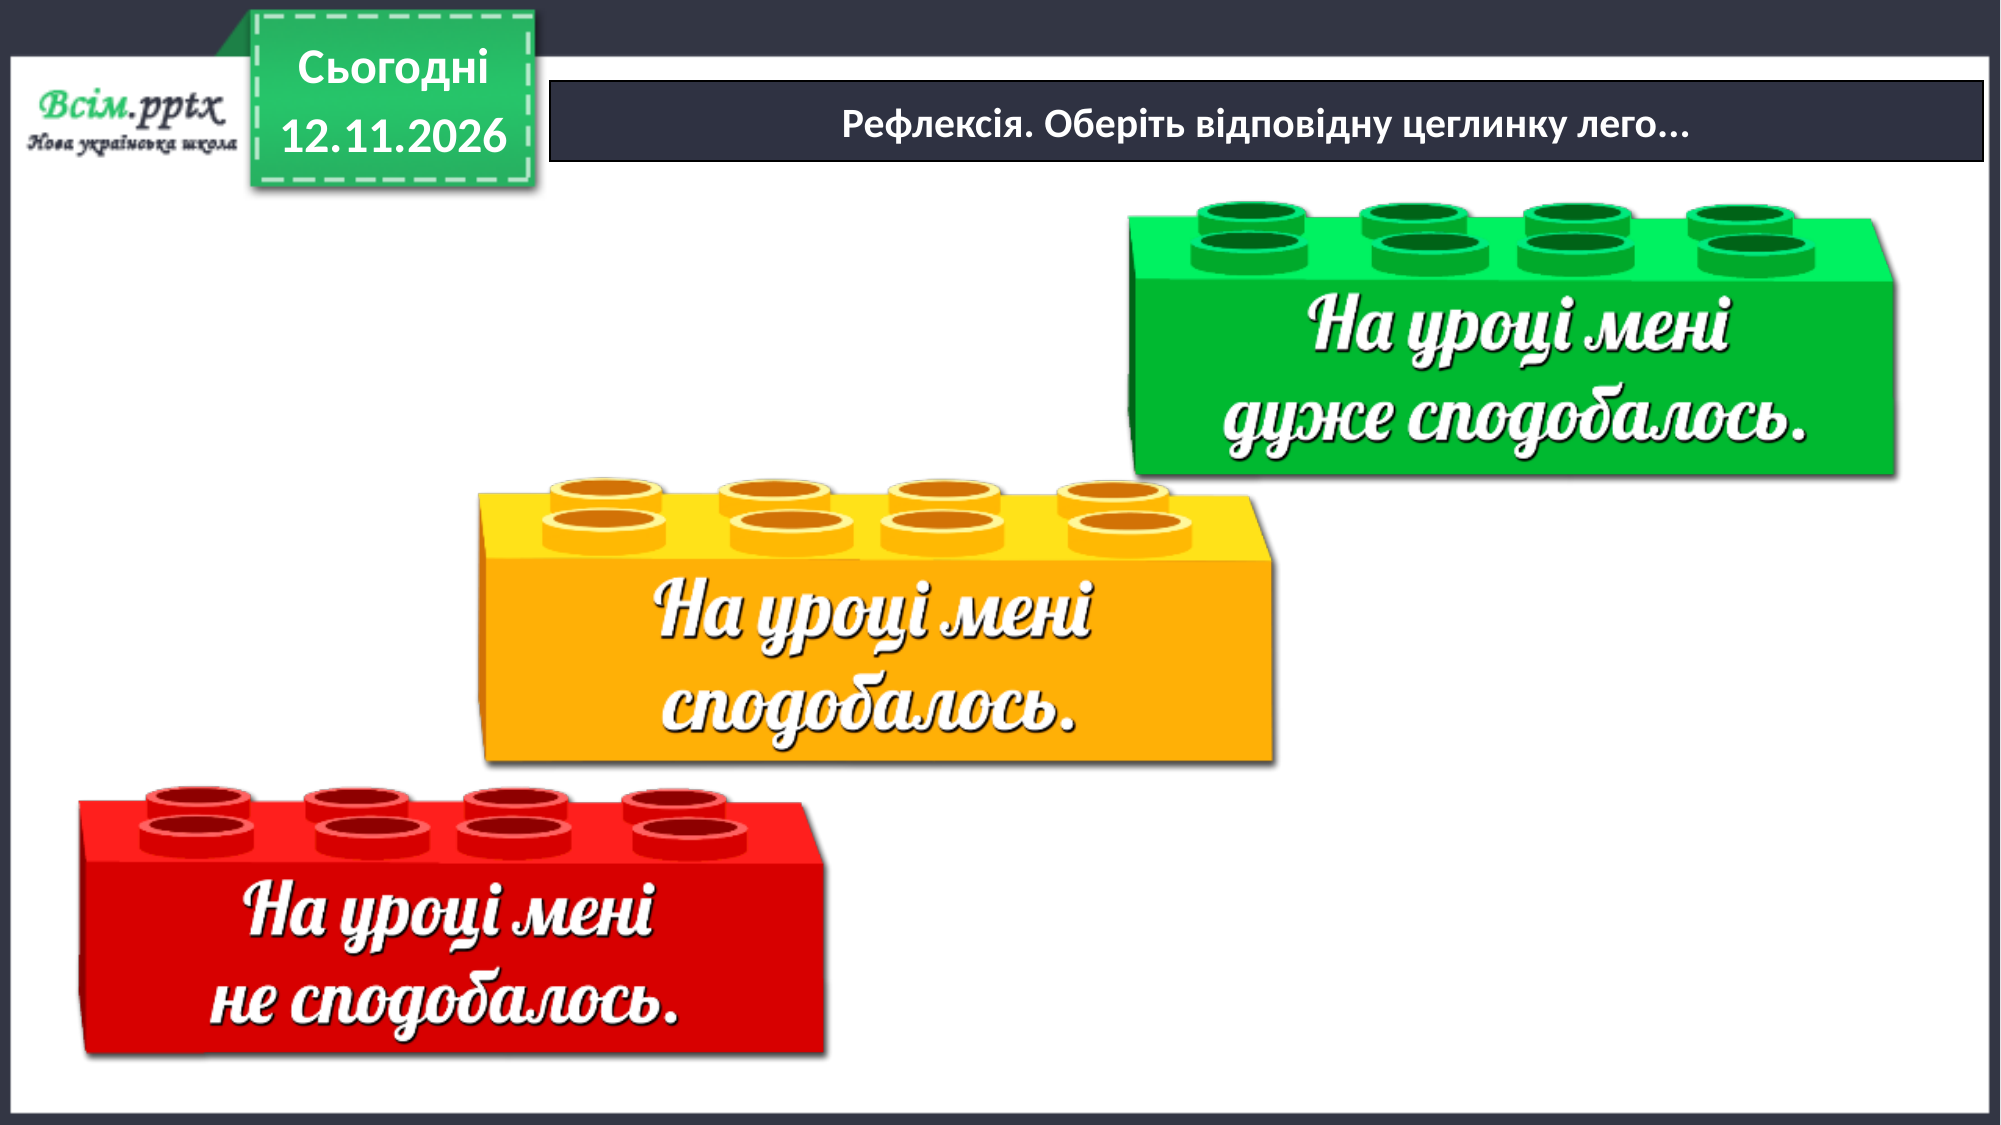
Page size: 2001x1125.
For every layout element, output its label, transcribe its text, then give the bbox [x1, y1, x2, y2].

text_box Рефлексія. Оберіть відповідну цеглинку лего... [549, 80, 1984, 162]
text_box 25.02.2022 [263, 101, 524, 164]
picture [0, 0, 2001, 1125]
text_box Сьогодні [284, 26, 535, 101]
